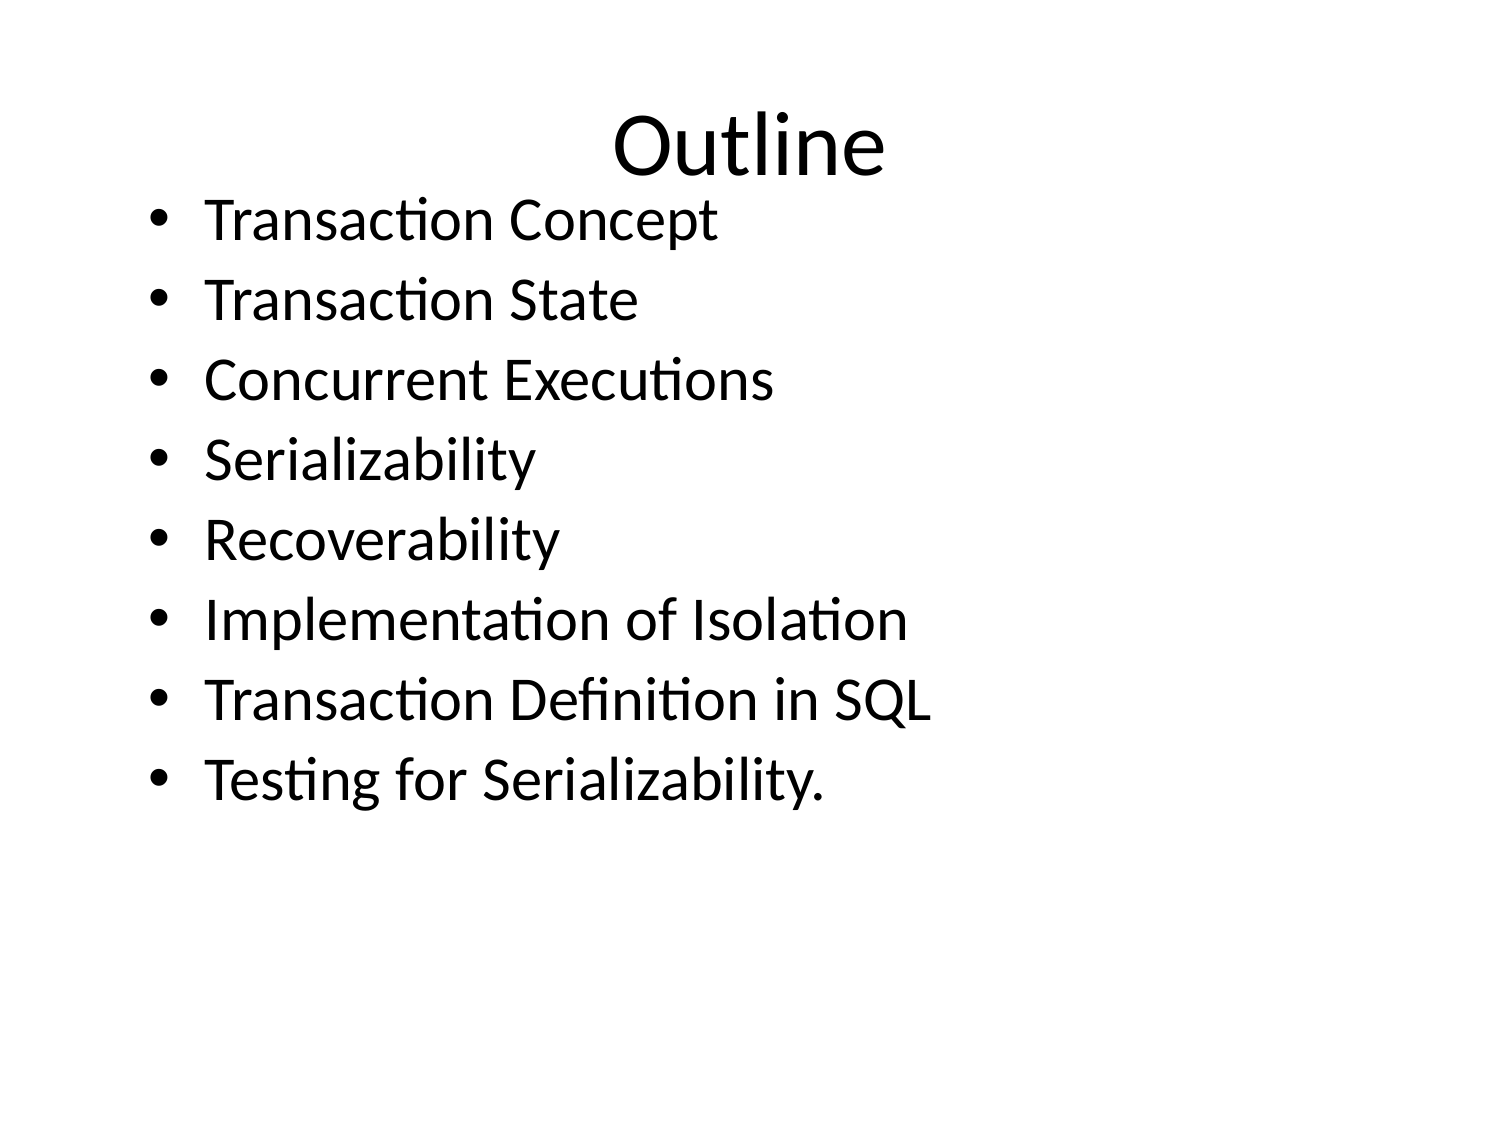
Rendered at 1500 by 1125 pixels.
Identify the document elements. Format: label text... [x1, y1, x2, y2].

title Outline [75, 45, 1425, 233]
list Transaction Concept Transaction State Concurrent Executions Serializability Recoverability Implementation of Isolation Transaction Definition in SQL Testing for Serializability. [133, 179, 1211, 859]
